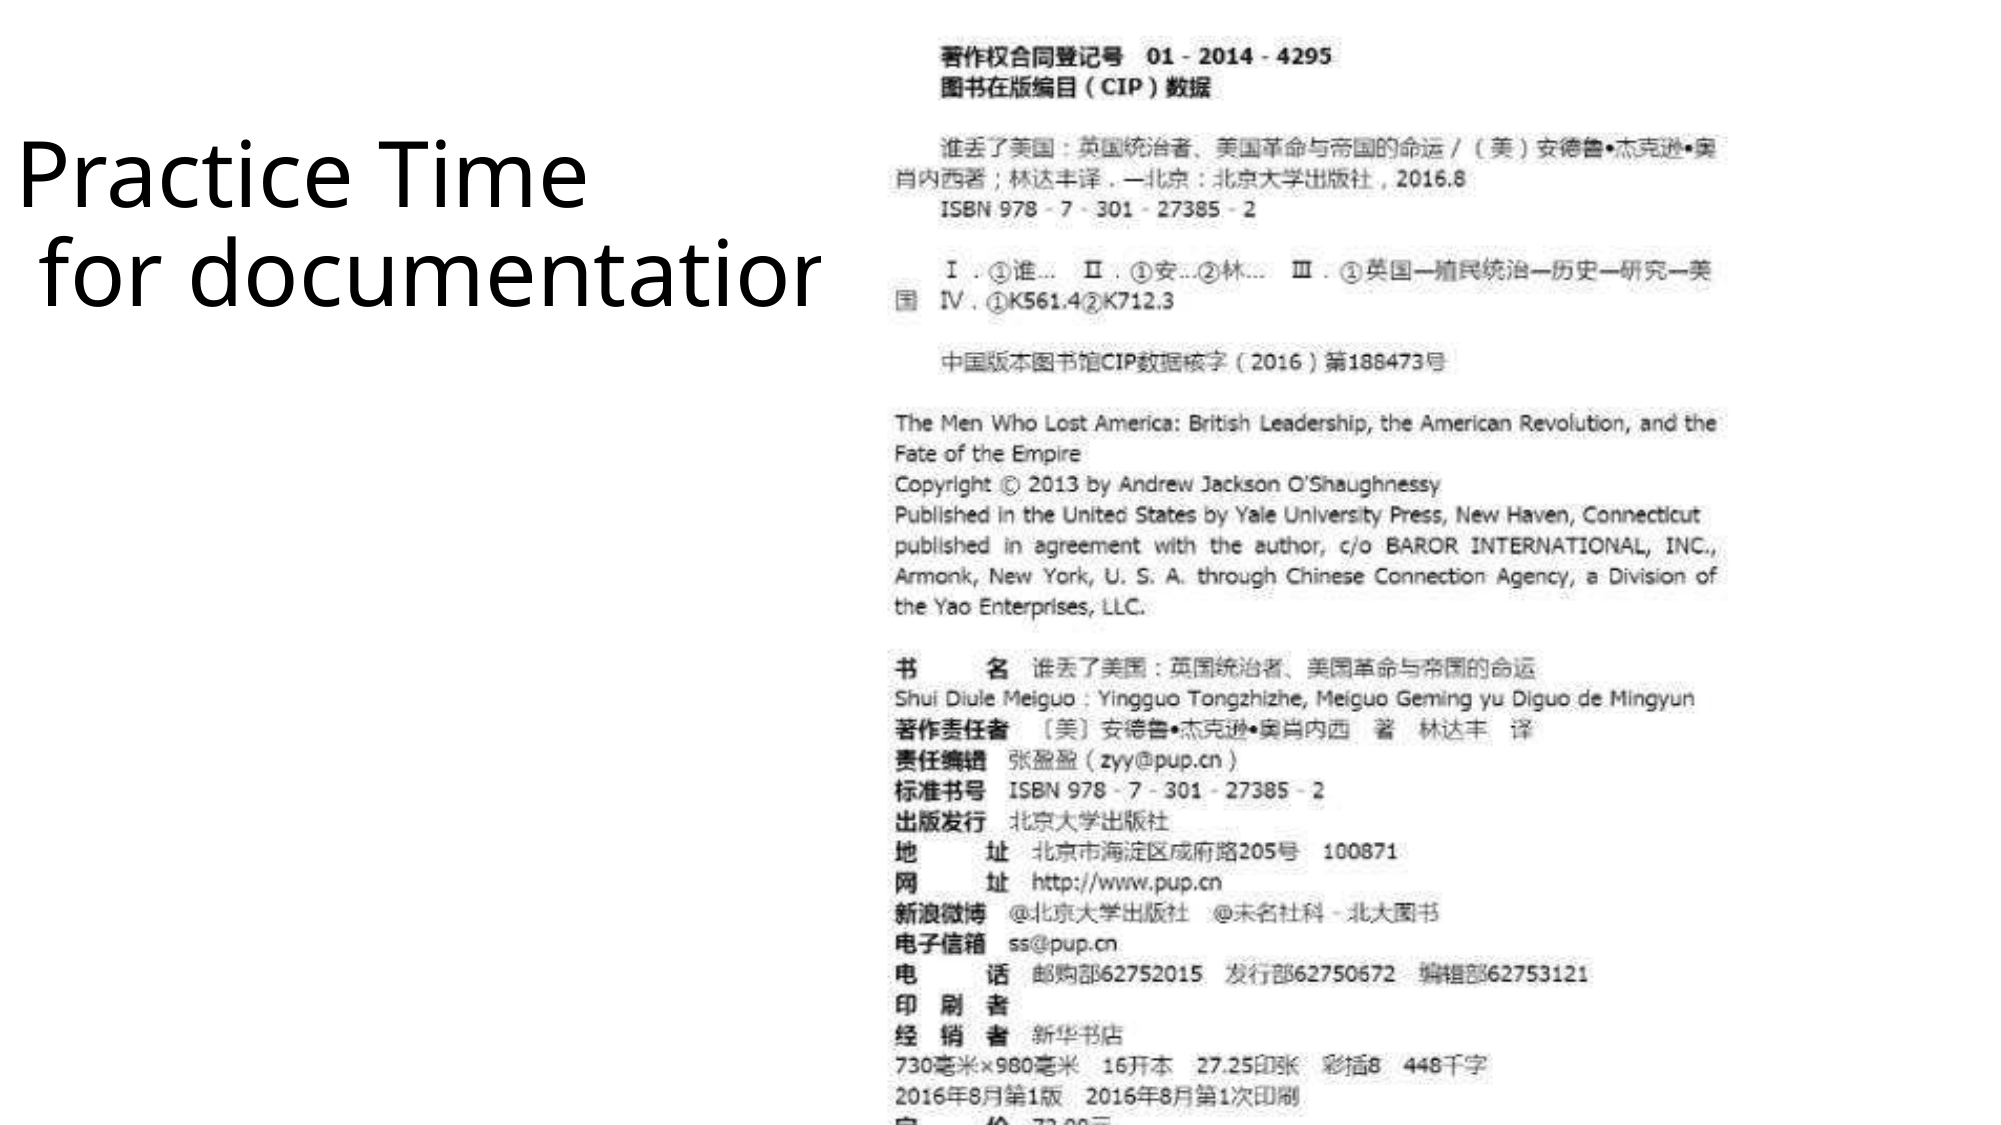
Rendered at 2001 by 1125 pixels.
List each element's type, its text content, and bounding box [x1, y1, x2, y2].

title Practice Time for documentation [0, 18, 821, 435]
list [821, 0, 1787, 1125]
